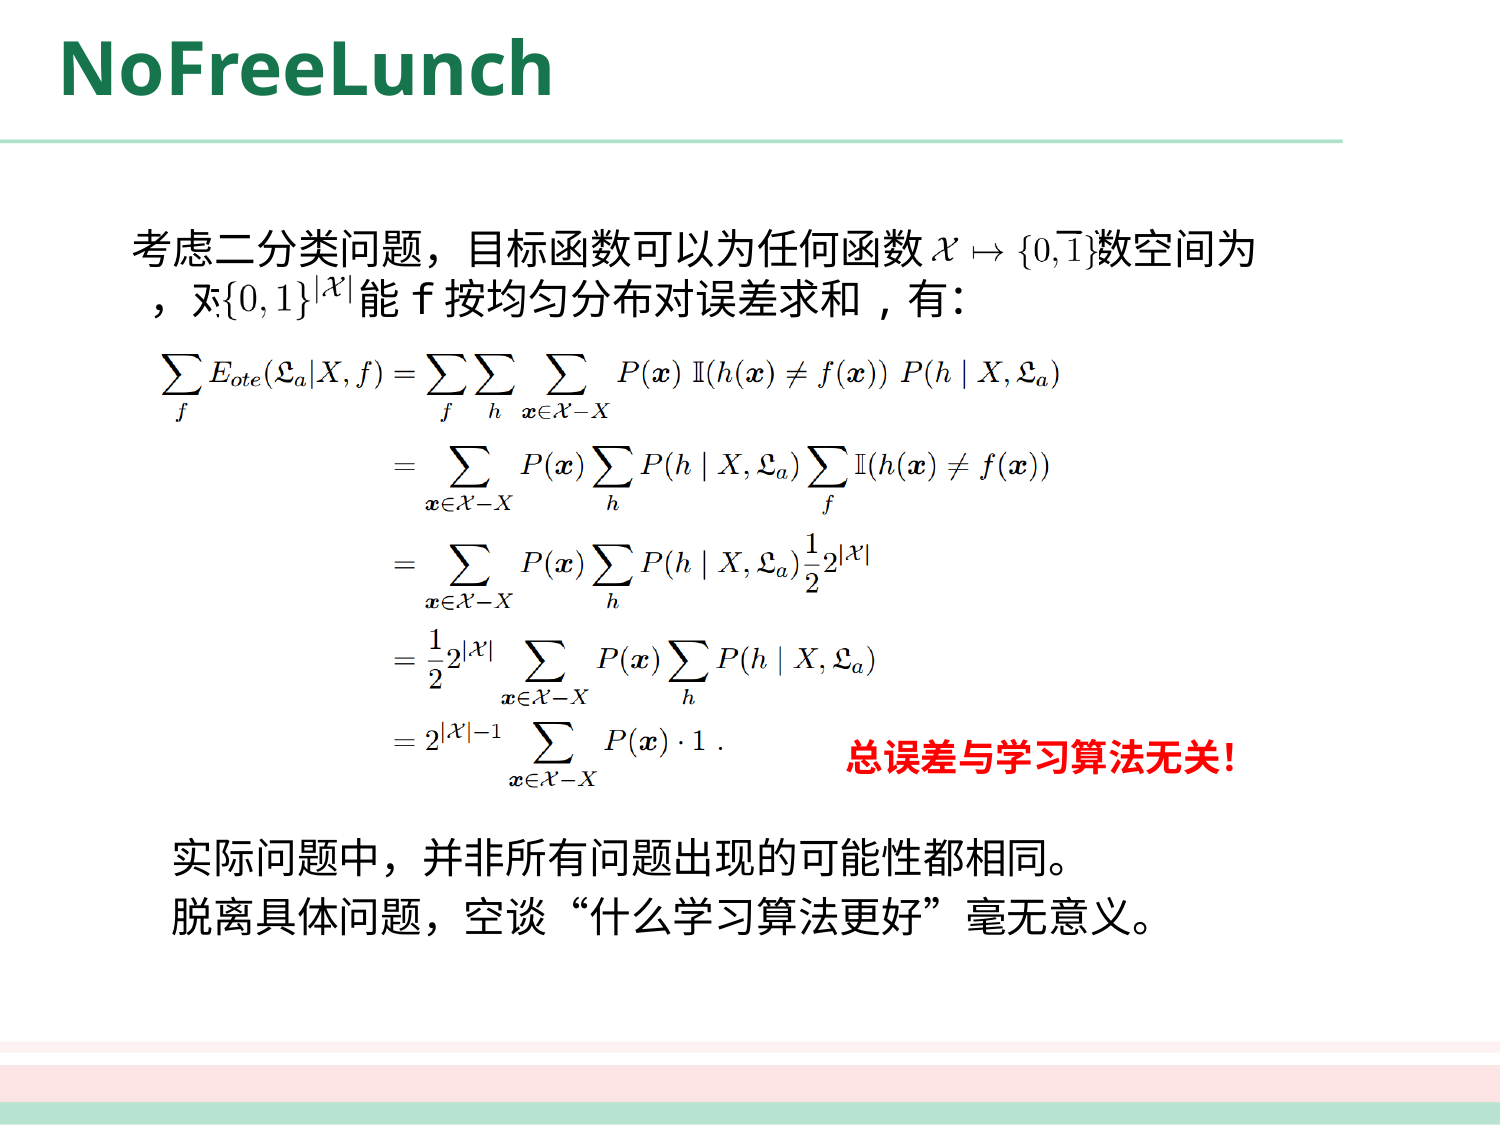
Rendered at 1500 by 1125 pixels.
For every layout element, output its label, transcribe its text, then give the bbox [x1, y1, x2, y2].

text_box 考虑二分类问题，目标函数可以为任何函数 ，函数空间为 ，对所有可能f按均匀分布对误差求和,有： [115, 215, 1328, 426]
text_box 实际问题中，并非所有问题出现的可能性都相同。 脱离具体问题，空谈“什么学习算法更好”毫无意义。 [156, 824, 1337, 951]
picture [0, 0, 1500, 1125]
text_box 总误差与学习算法无关！ [1062, 726, 1293, 790]
title NoFreeLunch [42, 7, 1337, 135]
